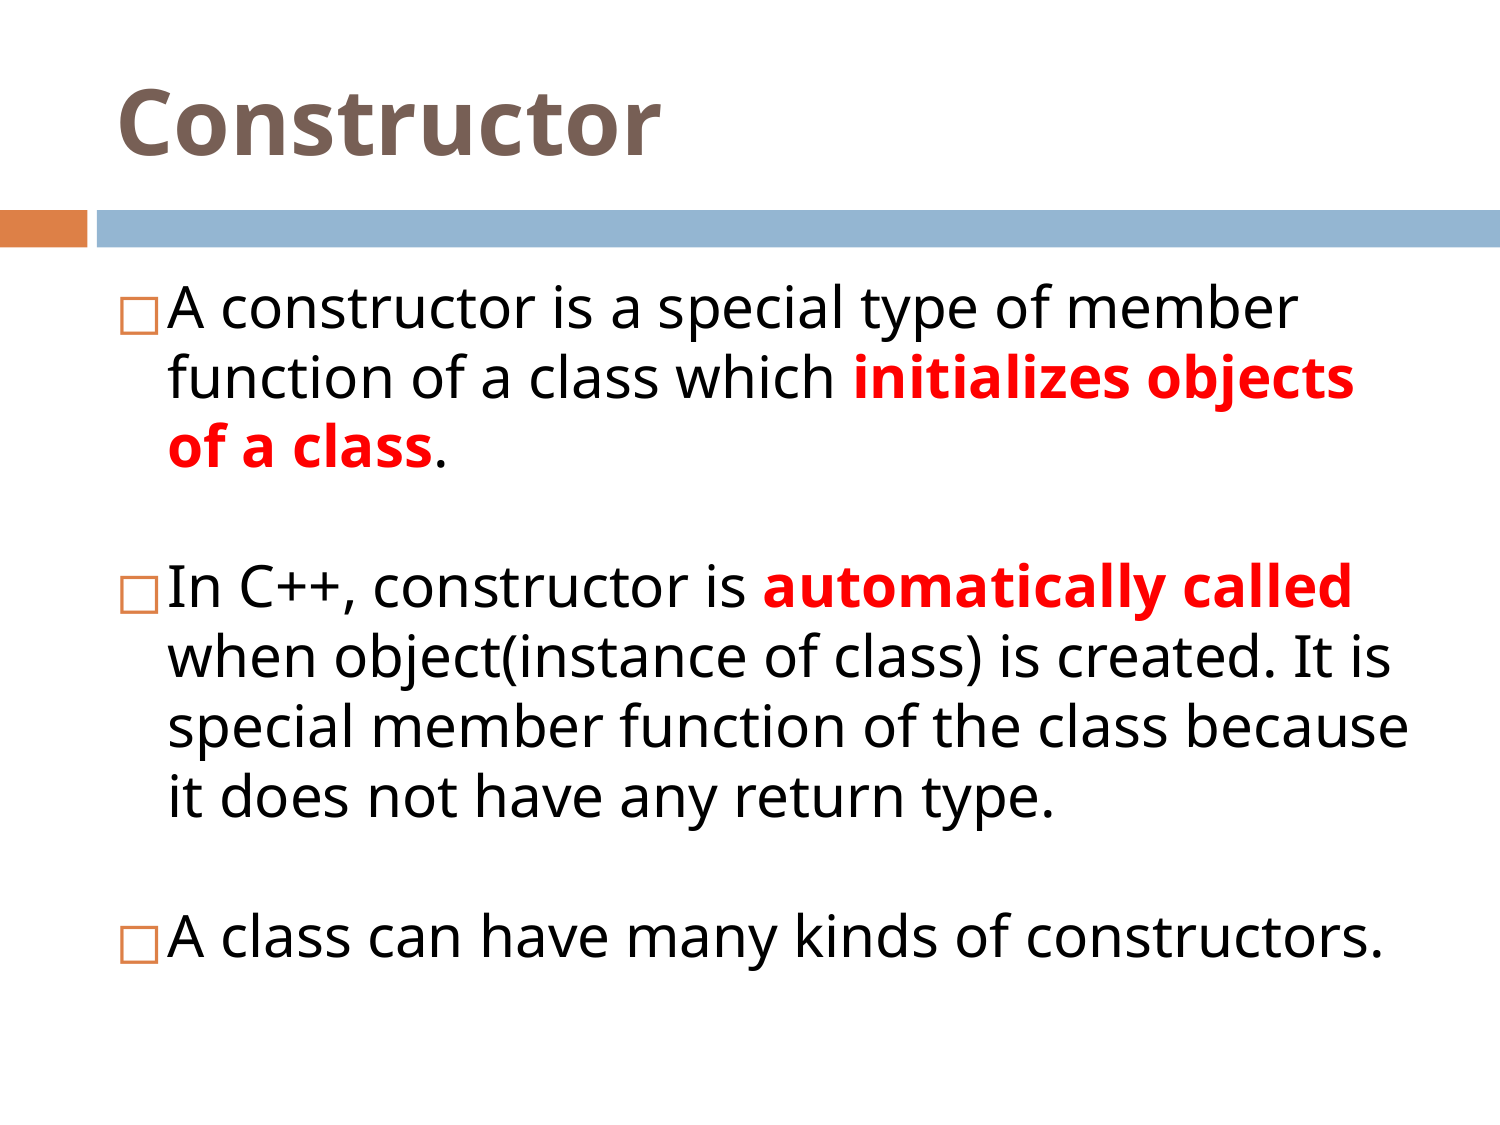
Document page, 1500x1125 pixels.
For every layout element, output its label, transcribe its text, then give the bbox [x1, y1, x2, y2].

list A constructor is a special type of member function of a class which initializes objects of a class. In C++, constructor is automatically called when object(instance of class) is created. It is special member function of the class because it does not have any return type. A class can have many kinds of constructors. [100, 262, 1438, 1088]
title Constructor [100, 37, 1438, 200]
